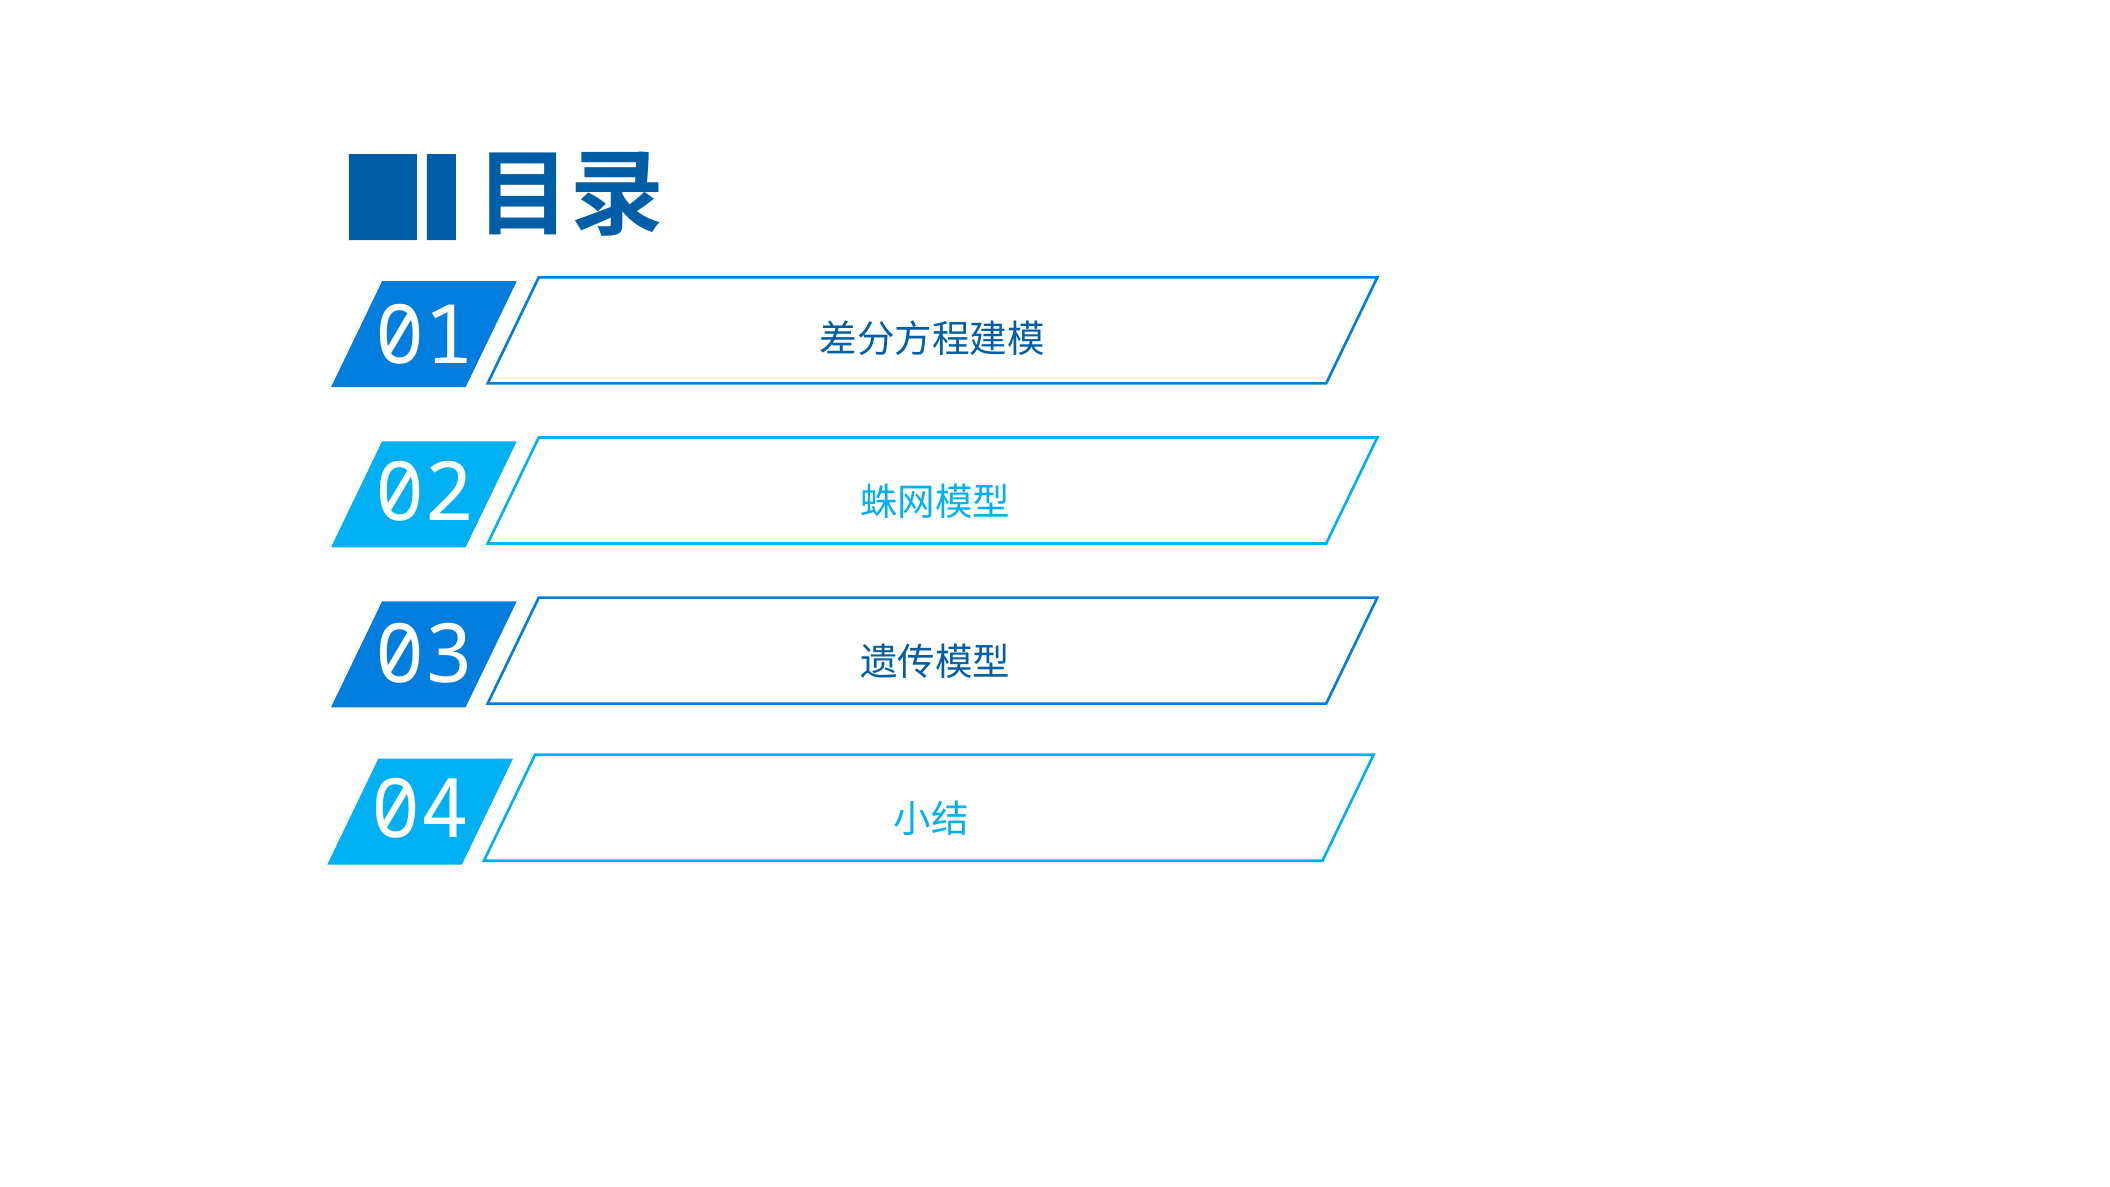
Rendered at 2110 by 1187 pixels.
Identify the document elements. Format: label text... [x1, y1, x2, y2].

text_box [426, 153, 457, 241]
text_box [487, 597, 1378, 704]
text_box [330, 431, 538, 548]
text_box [327, 748, 534, 865]
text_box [483, 754, 1374, 861]
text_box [330, 592, 538, 708]
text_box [330, 274, 538, 389]
text_box [348, 153, 418, 241]
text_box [487, 437, 1378, 544]
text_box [487, 277, 1378, 384]
text_box 目录 [310, 132, 831, 247]
